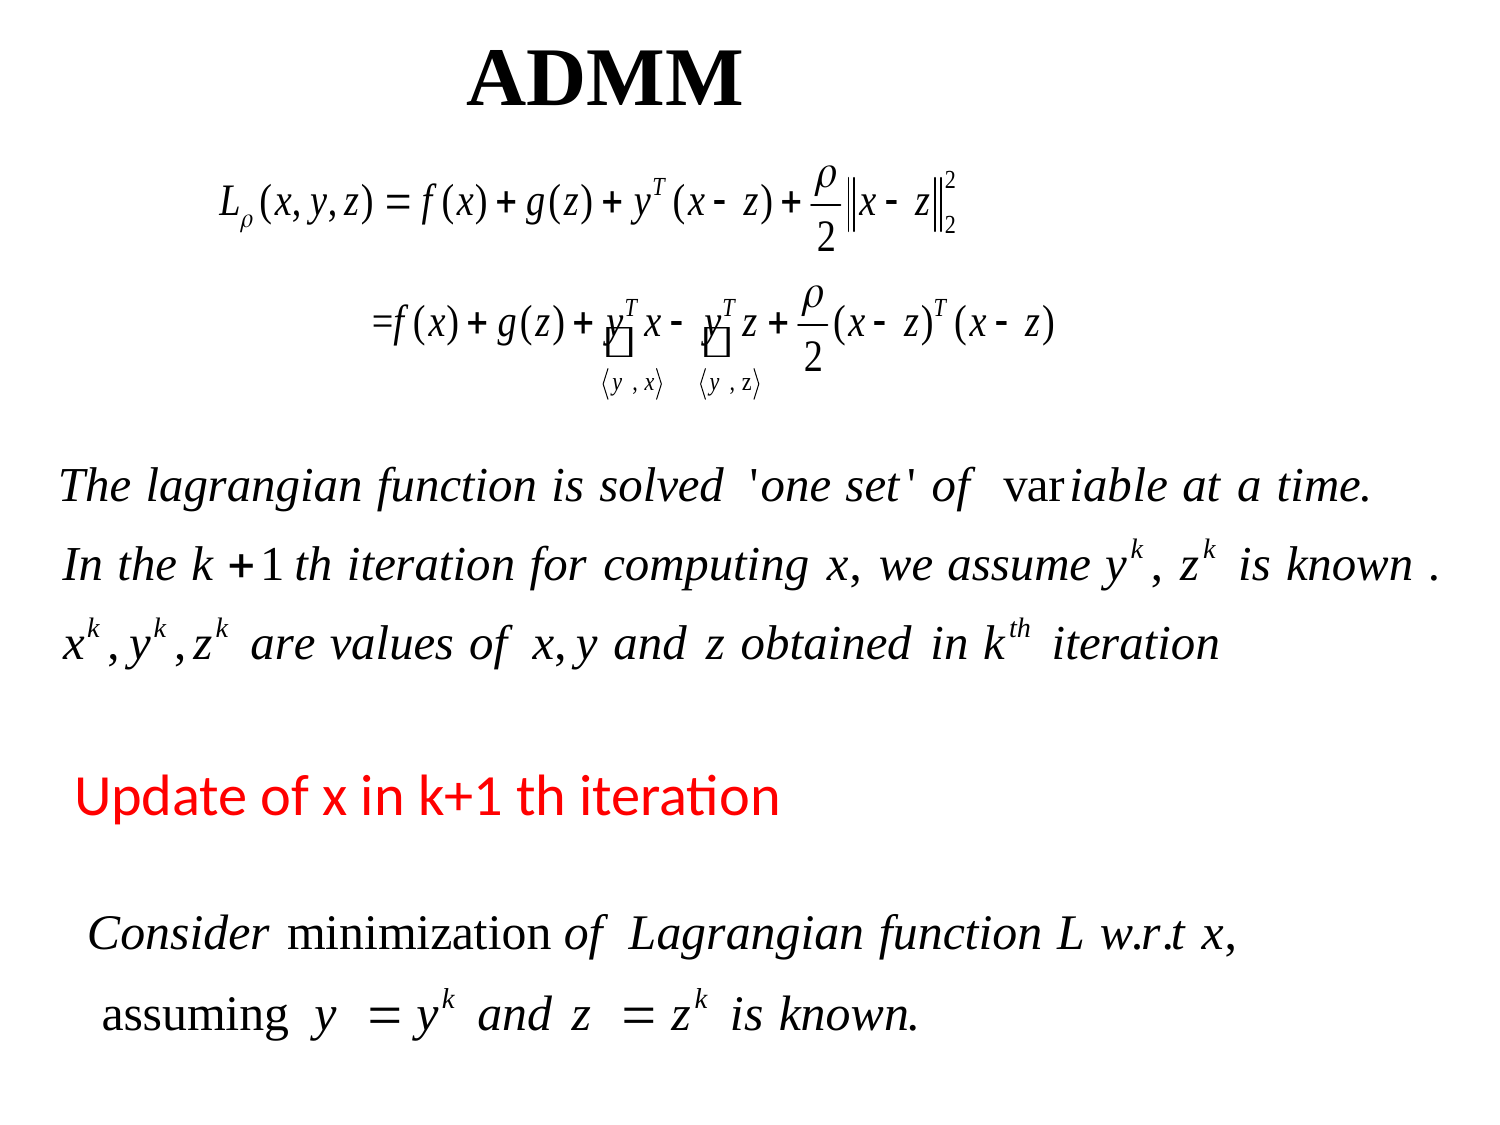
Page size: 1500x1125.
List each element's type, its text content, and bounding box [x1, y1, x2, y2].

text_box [54, 453, 1446, 681]
text_box Update of x in k+1 th iteration [59, 750, 796, 835]
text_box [212, 144, 1061, 408]
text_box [81, 904, 1244, 1052]
text_box ADMM [451, 14, 759, 130]
